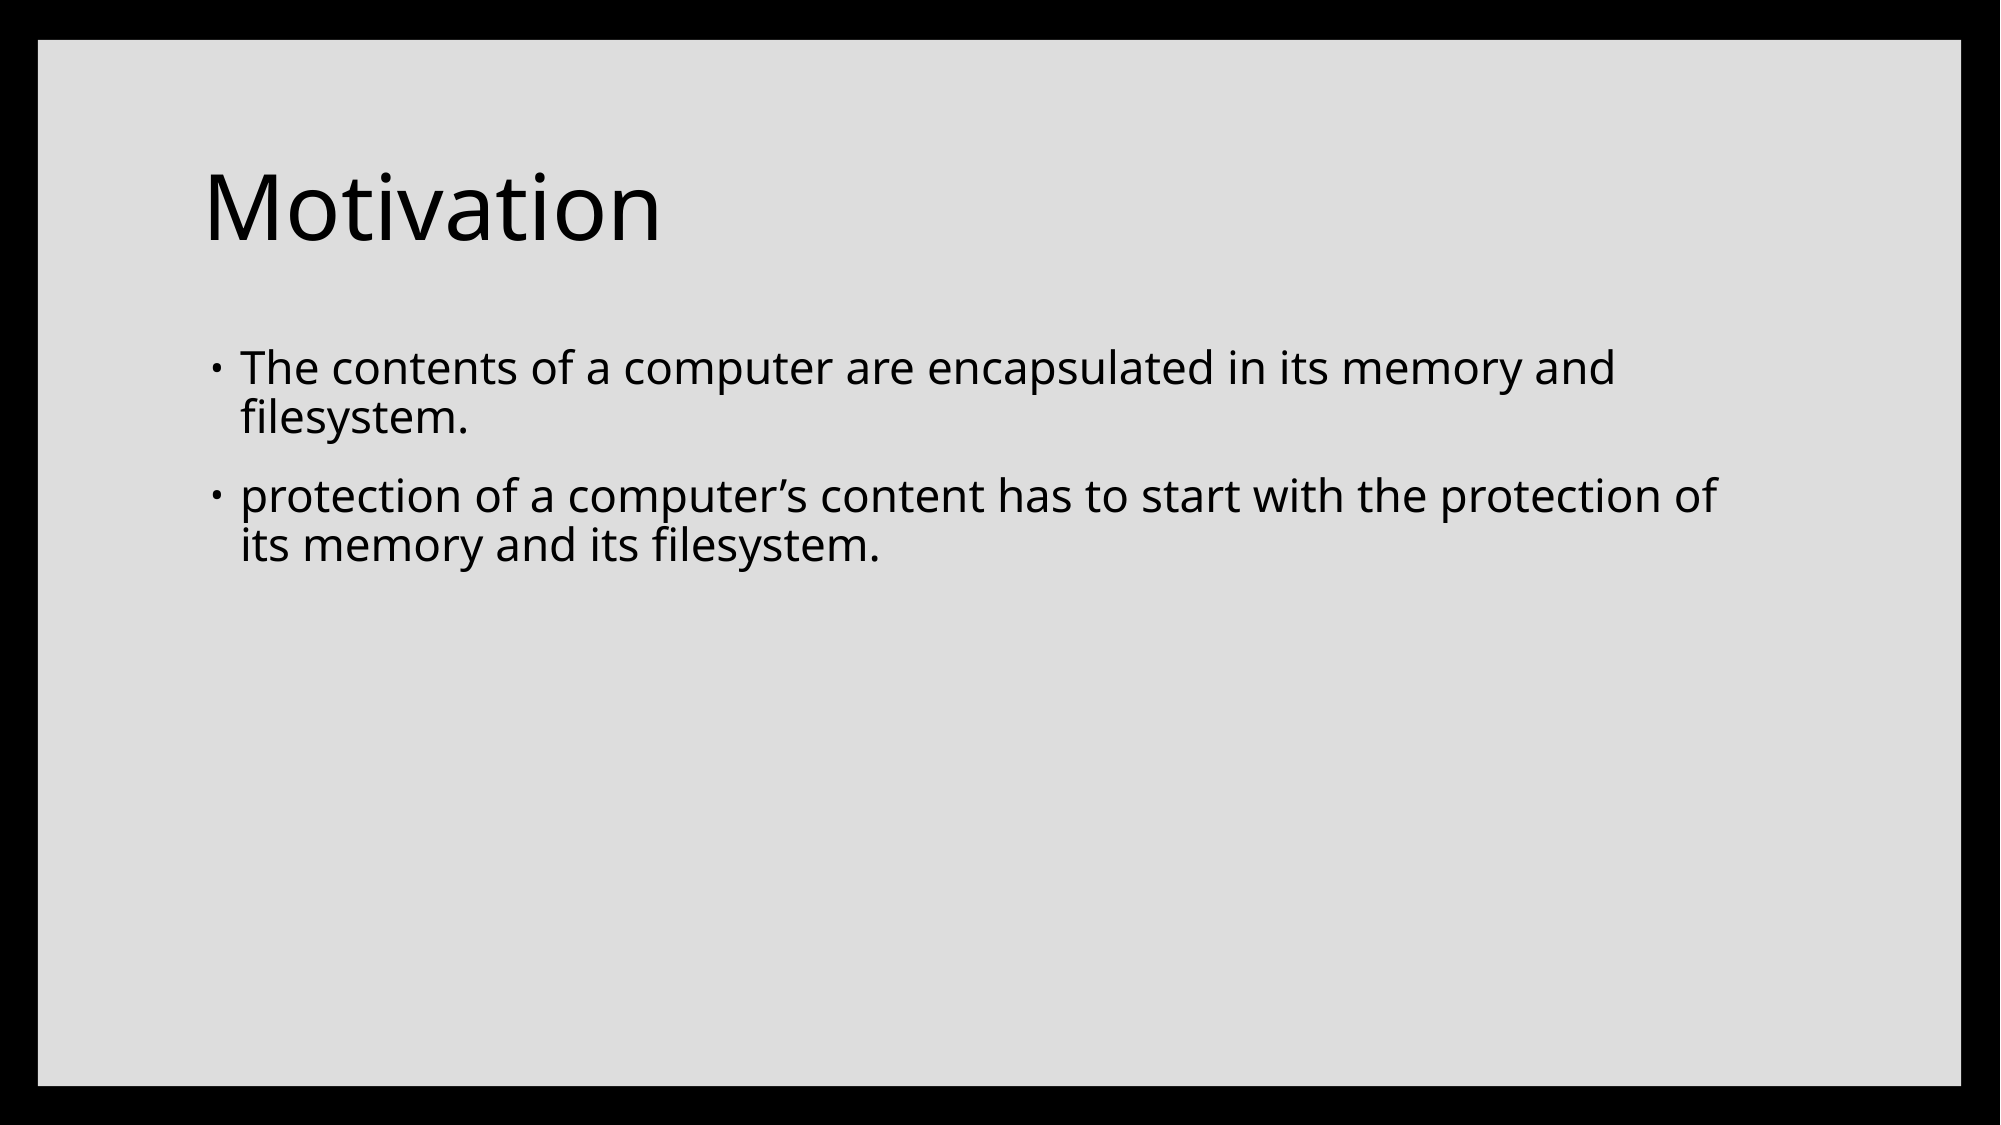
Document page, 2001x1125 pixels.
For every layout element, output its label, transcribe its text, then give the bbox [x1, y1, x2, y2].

title Motivation [187, 99, 1808, 323]
list The contents of a computer are encapsulated in its memory and filesystem. protection of a computer’s content has to start with the protection of its memory and its filesystem. [187, 337, 1808, 1000]
